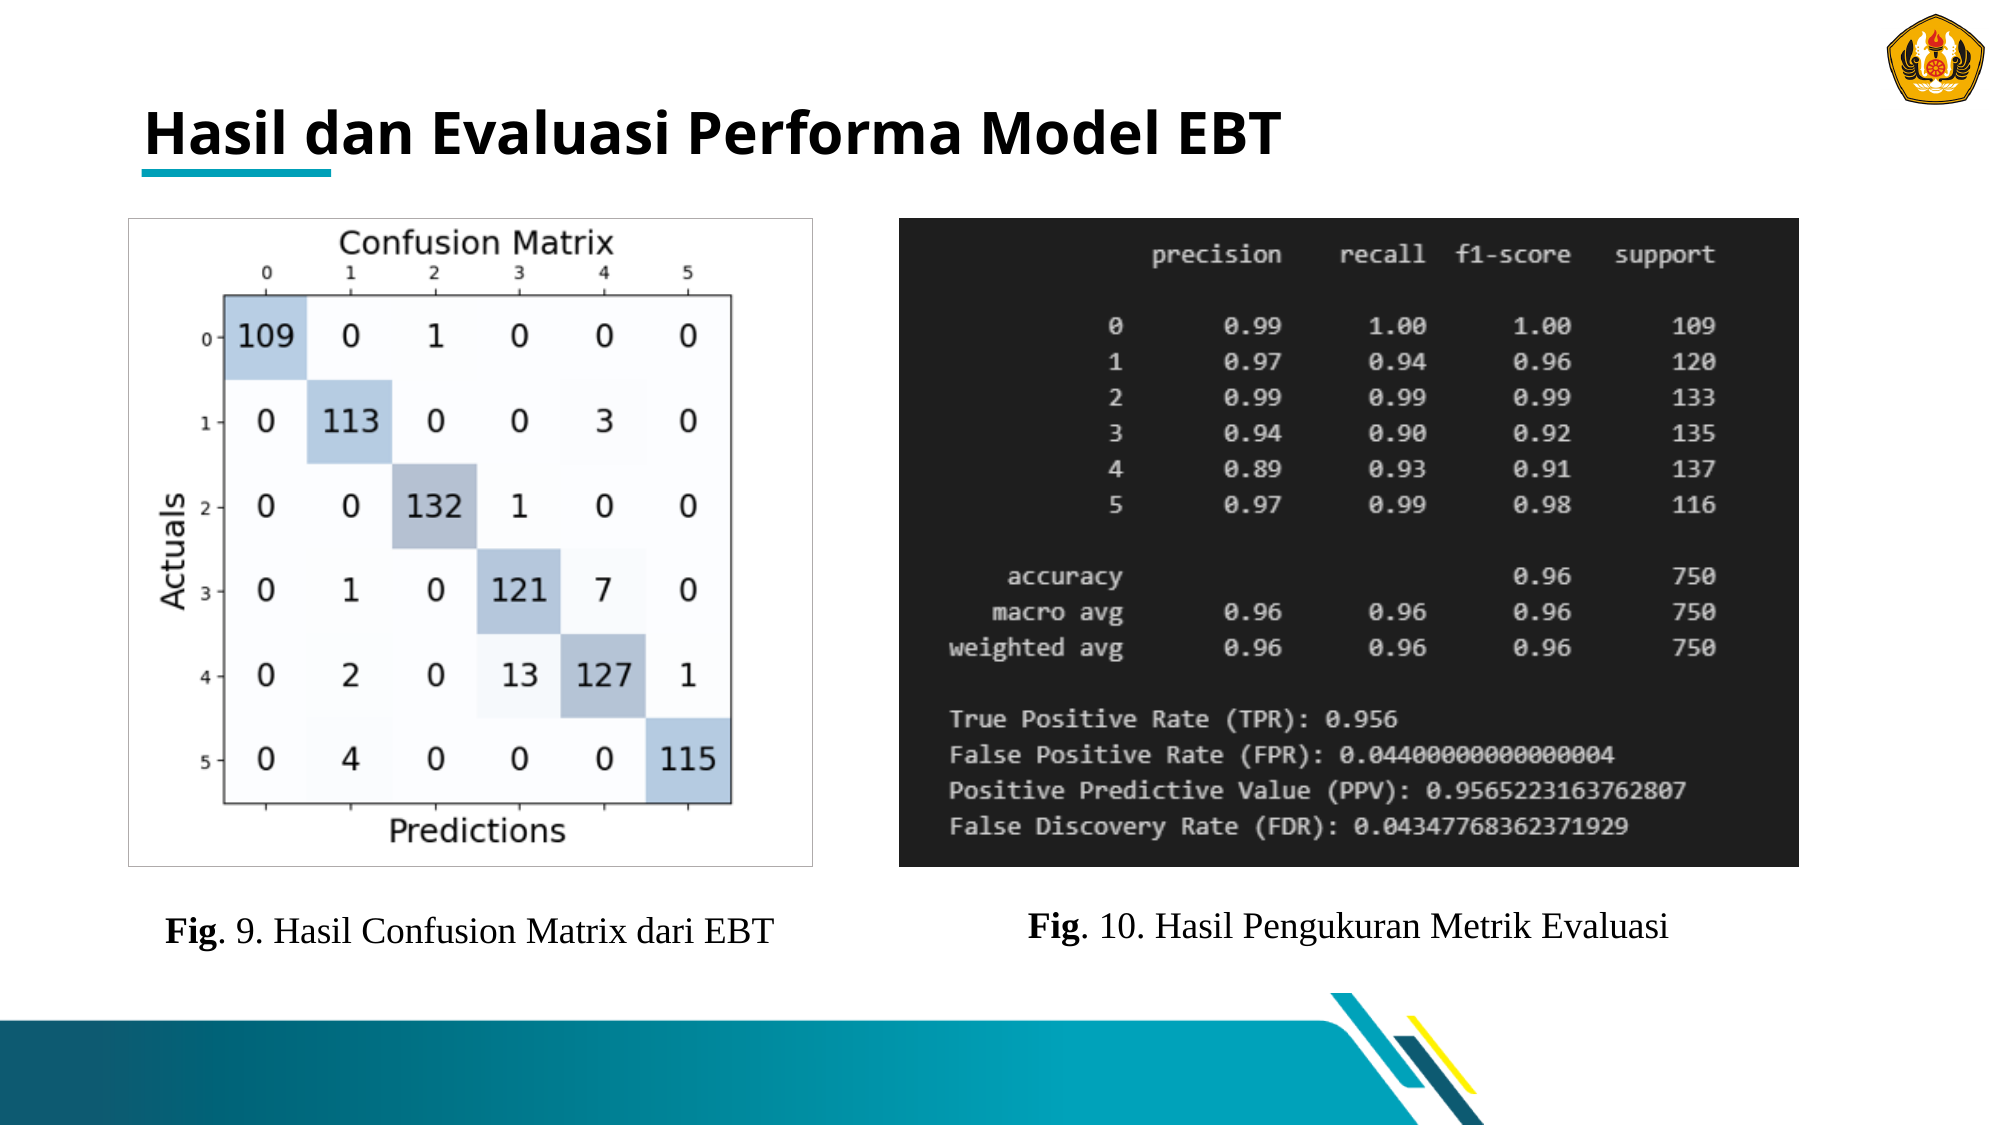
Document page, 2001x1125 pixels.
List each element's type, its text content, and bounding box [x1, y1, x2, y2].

text_box Fig. 9. Hasil Confusion Matrix dari EBT [128, 901, 813, 960]
picture [899, 218, 1799, 867]
picture [1881, 8, 1989, 110]
picture [0, 993, 1484, 1125]
picture [128, 218, 813, 867]
title Hasil dan Evaluasi Performa Model EBT [128, 88, 1924, 184]
text_box Fig. 10. Hasil Pengukuran Metrik Evaluasi [849, 897, 1849, 998]
